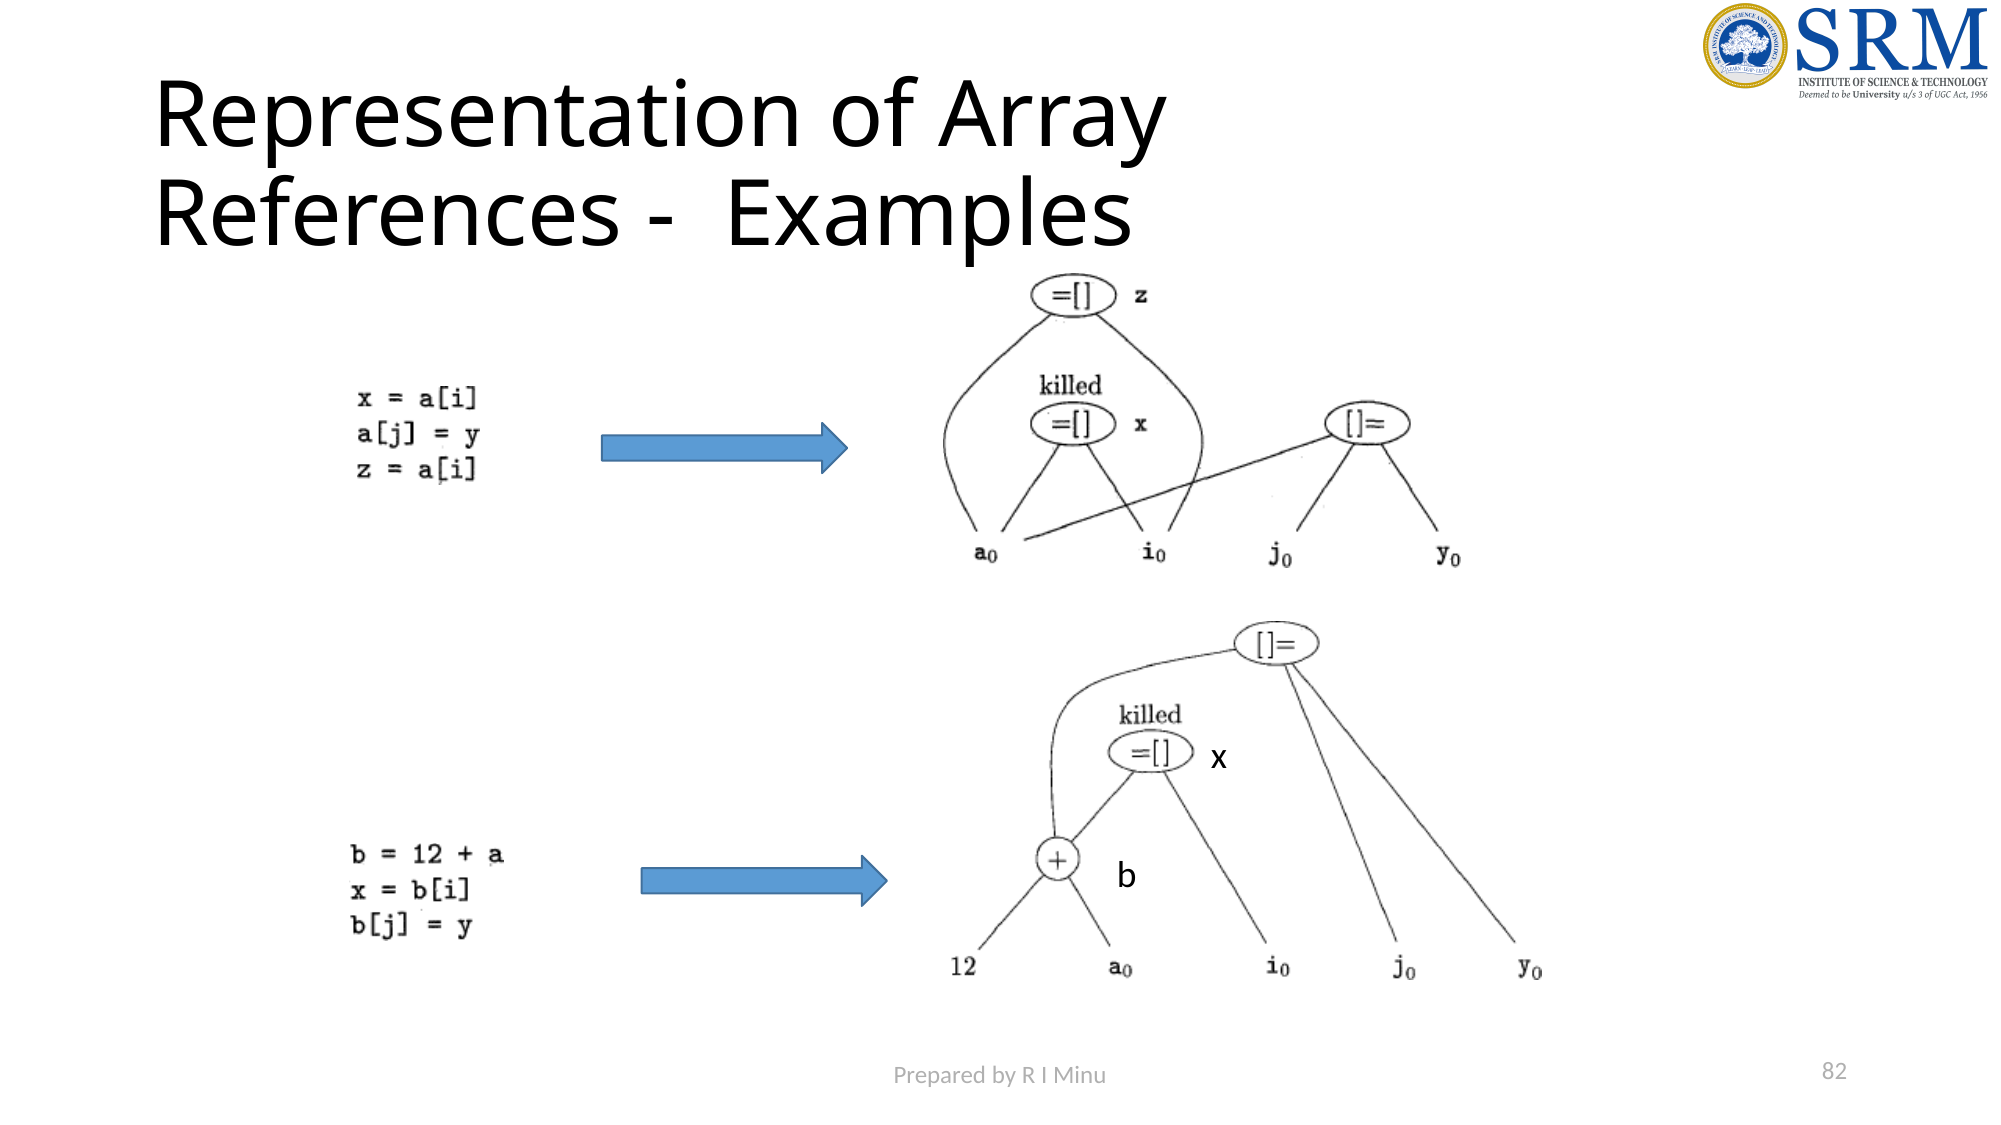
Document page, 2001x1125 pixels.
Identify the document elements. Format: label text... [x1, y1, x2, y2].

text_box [640, 854, 888, 908]
footer Prepared by R I Minu [891, 748, 1109, 1125]
picture [950, 621, 1542, 980]
picture [349, 843, 504, 941]
slide_number 82 [1805, 744, 1854, 1125]
picture [1703, 3, 1988, 100]
picture [357, 386, 480, 485]
picture [942, 273, 1461, 568]
title Representation of Array References - Examples [150, 50, 1501, 264]
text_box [600, 421, 849, 475]
